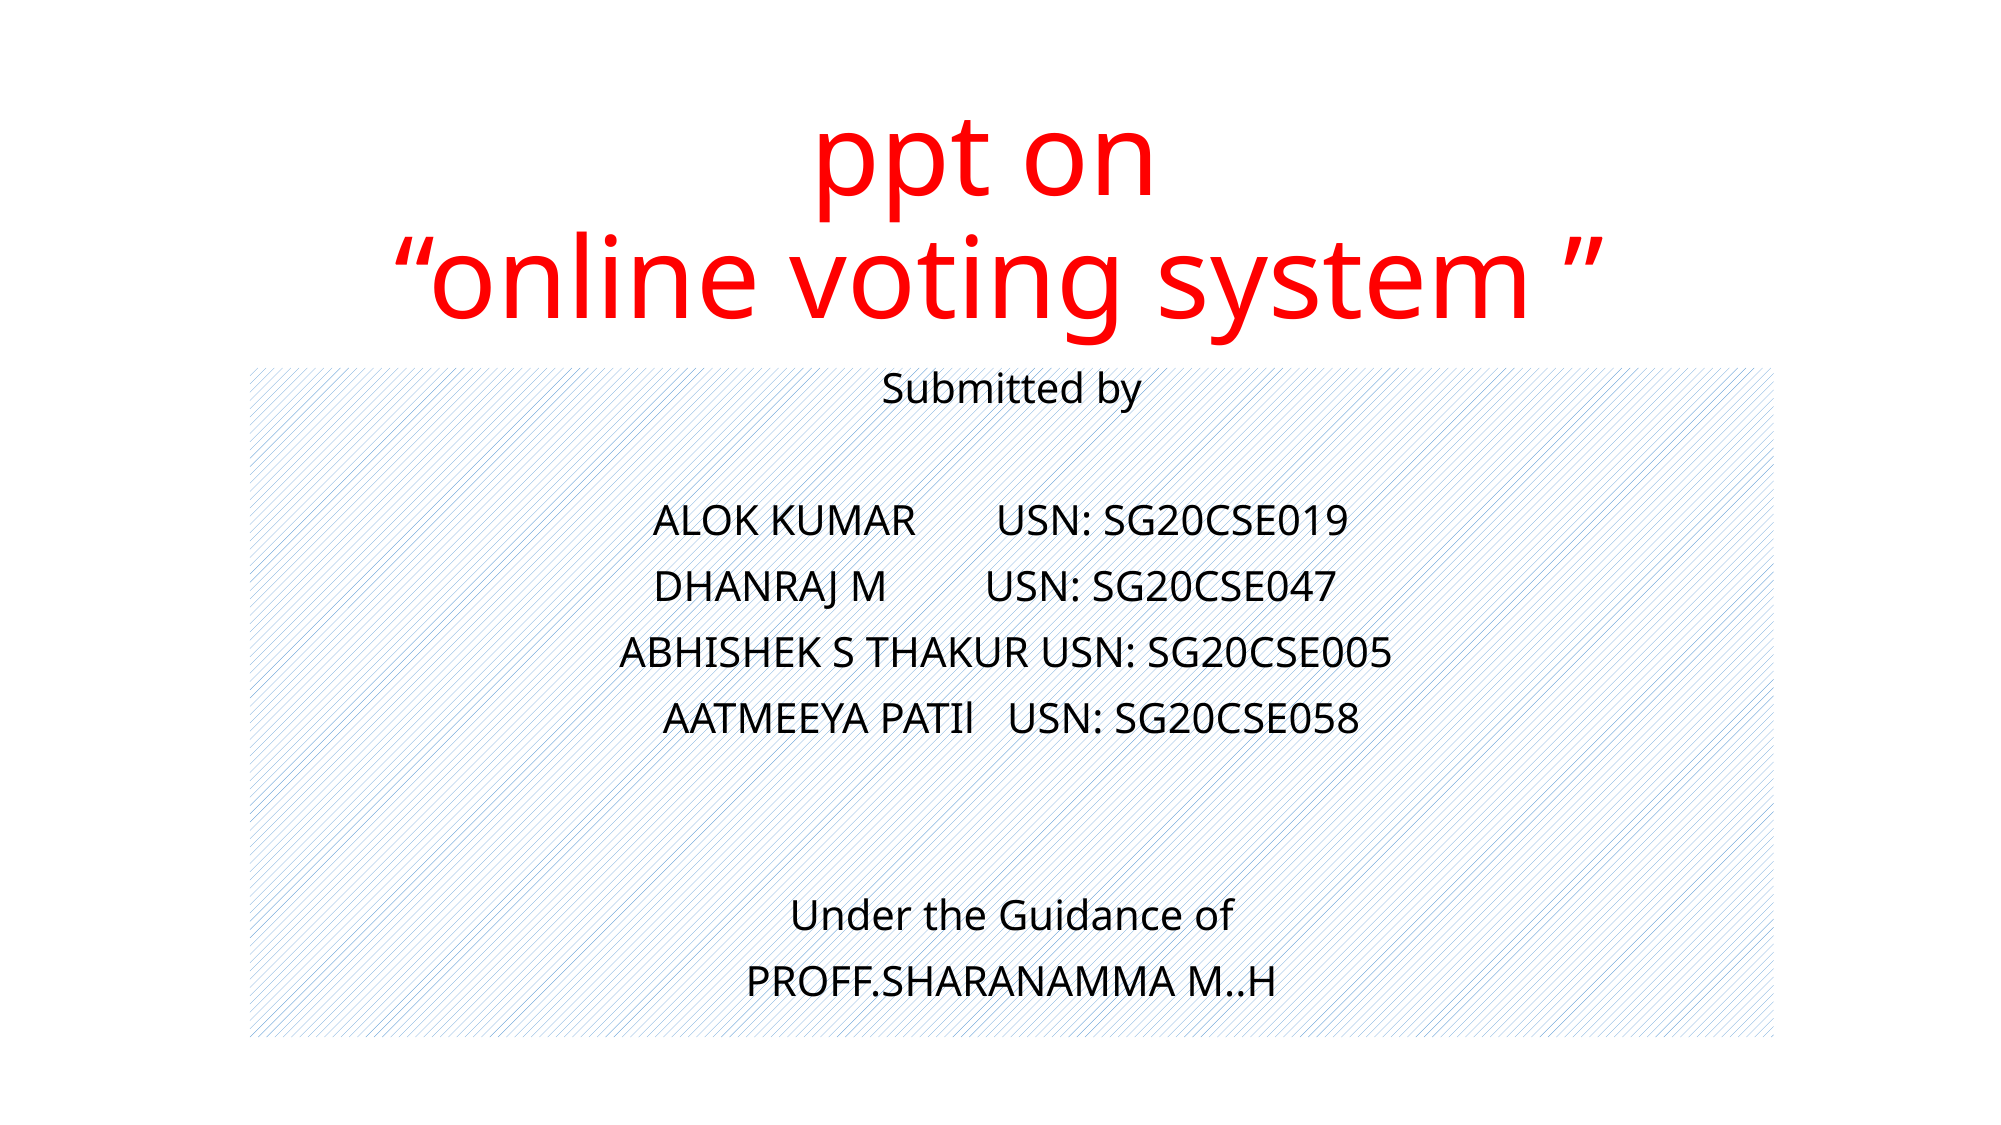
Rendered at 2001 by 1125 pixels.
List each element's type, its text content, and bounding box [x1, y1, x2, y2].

title ppt on “online voting system ” [249, 96, 1750, 343]
subtitle Submitted by ALOK KUMAR USN: SG20CSE019 DHANRAJ M USN: SG20CSE047 ABHISHEK S THAKUR USN: SG20CSE005 AATMEEYA PATIl USN: SG20CSE058 Under the Guidance of PROFF.SHARANAMMA M..H [249, 367, 1774, 1038]
